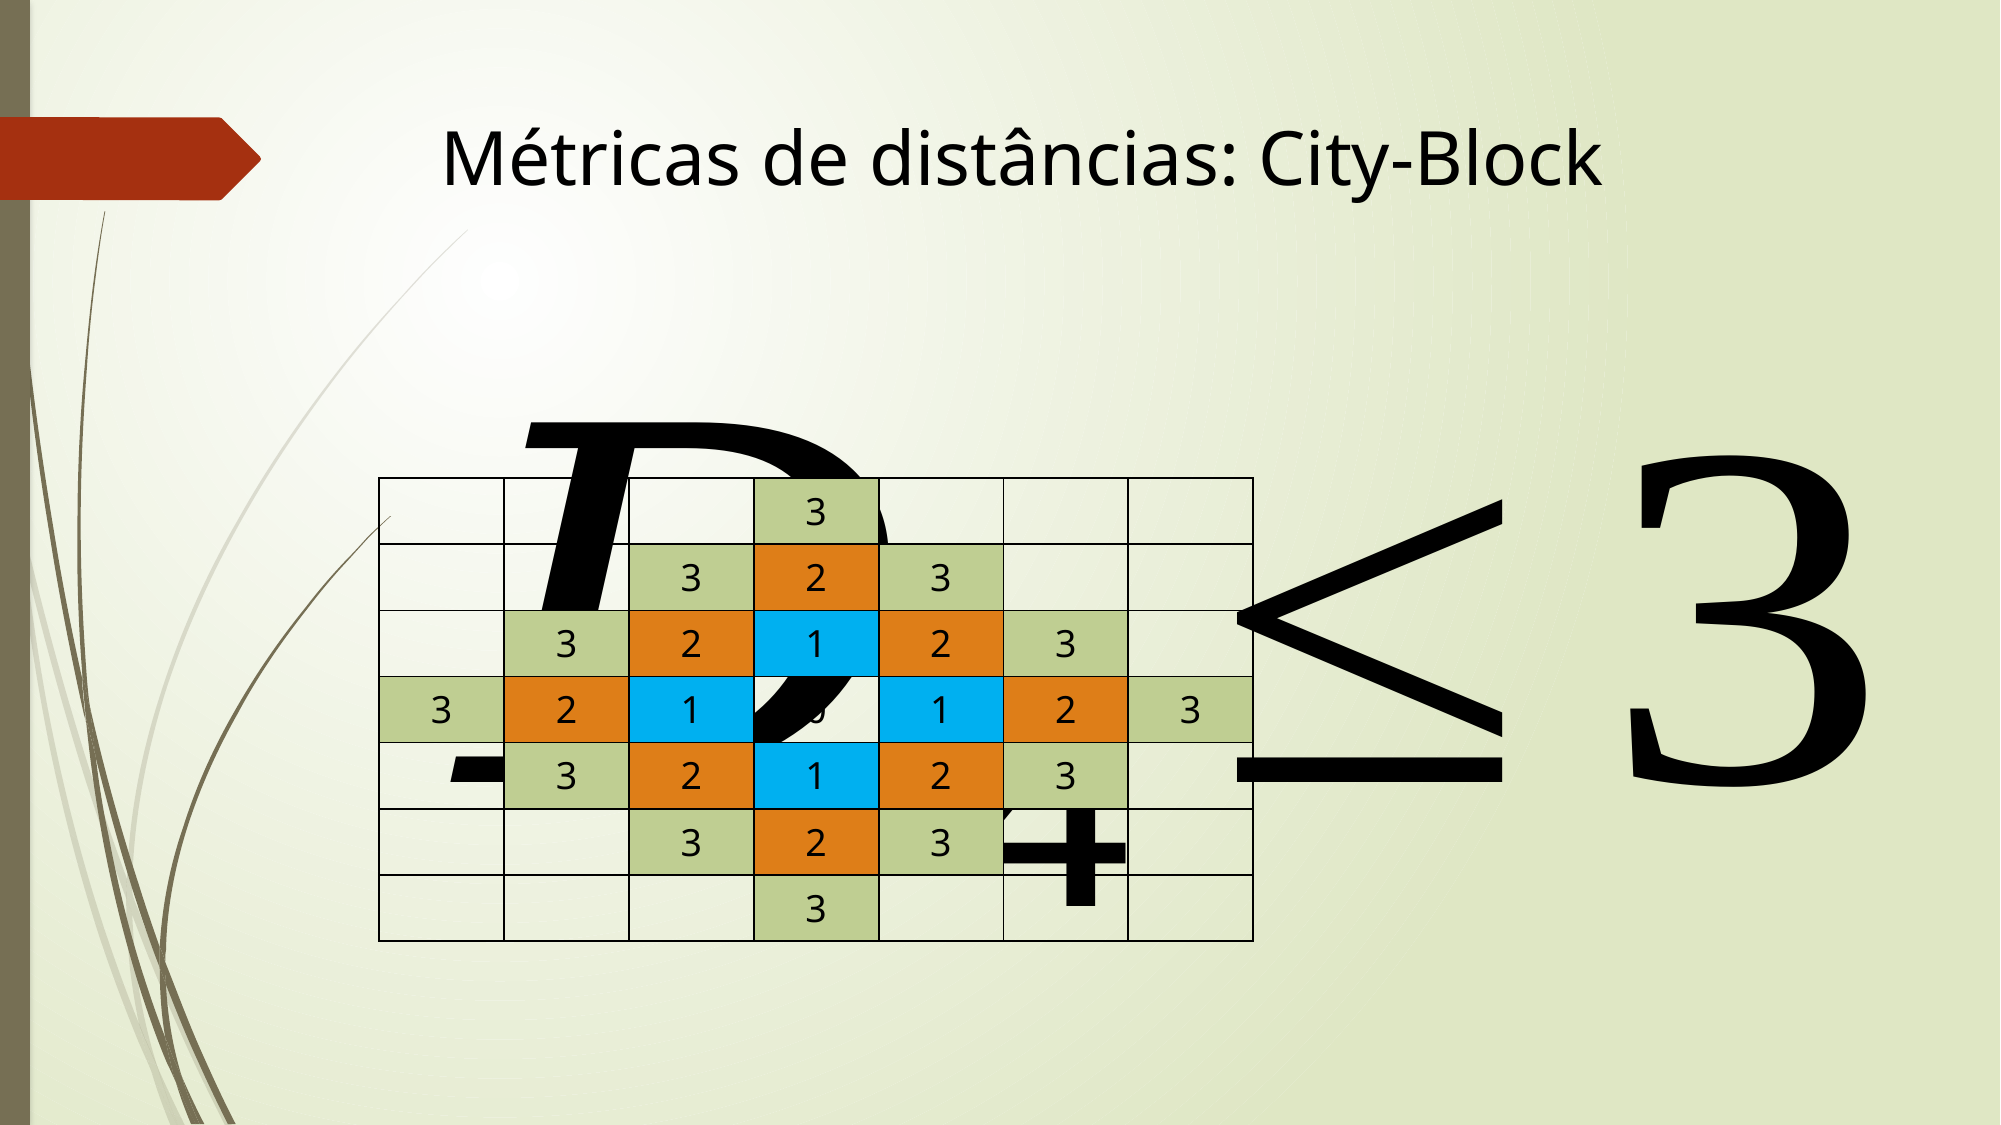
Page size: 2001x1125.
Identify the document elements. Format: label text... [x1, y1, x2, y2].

table_cell 3 [755, 876, 878, 940]
table_cell 2 [630, 611, 753, 676]
table_cell 3 [630, 810, 753, 874]
table_cell 2 [1004, 677, 1127, 742]
table_cell 1 [880, 677, 1003, 742]
title Métricas de distâncias: City-Block [425, 102, 1888, 313]
table_cell [1129, 743, 1252, 808]
table_cell 1 [630, 677, 753, 742]
table_cell [380, 743, 503, 808]
table_cell [1004, 545, 1127, 610]
table_header [1004, 479, 1127, 543]
table_cell 3 [630, 545, 753, 610]
table_header 3 [755, 479, 878, 543]
table_header [1129, 479, 1252, 543]
table_cell 0 [755, 677, 878, 742]
table_cell 3 [880, 545, 1003, 610]
table_cell [630, 876, 753, 940]
table_cell [380, 545, 503, 610]
table_cell 2 [755, 810, 878, 874]
table_cell 3 [1004, 743, 1127, 808]
table_cell 3 [505, 611, 628, 676]
table_cell 3 [1004, 611, 1127, 676]
table_cell [1004, 876, 1127, 940]
table_cell [380, 810, 503, 874]
table_cell [380, 611, 503, 676]
table_cell 2 [755, 545, 878, 610]
table_cell 2 [505, 677, 628, 742]
table_cell [1129, 810, 1252, 874]
table_cell [505, 545, 628, 610]
table_header [380, 479, 503, 543]
table_cell [880, 876, 1003, 940]
table_cell 3 [505, 743, 628, 808]
table_cell 2 [880, 743, 1003, 808]
table_cell [1129, 876, 1252, 940]
table_header [880, 479, 1003, 543]
table_cell 3 [1129, 677, 1252, 742]
table_cell [1004, 810, 1127, 874]
table_cell [380, 876, 503, 940]
table_cell [505, 810, 628, 874]
table_cell 2 [630, 743, 753, 808]
table_cell [505, 876, 628, 940]
table_cell 2 [880, 611, 1003, 676]
table_cell 3 [380, 677, 503, 742]
table_cell 3 [880, 810, 1003, 874]
table_cell [1129, 611, 1252, 676]
table_cell 1 [755, 743, 878, 808]
table_cell [1129, 545, 1252, 610]
table_cell 1 [755, 611, 878, 676]
table_header [630, 479, 753, 543]
table_header [505, 479, 628, 543]
